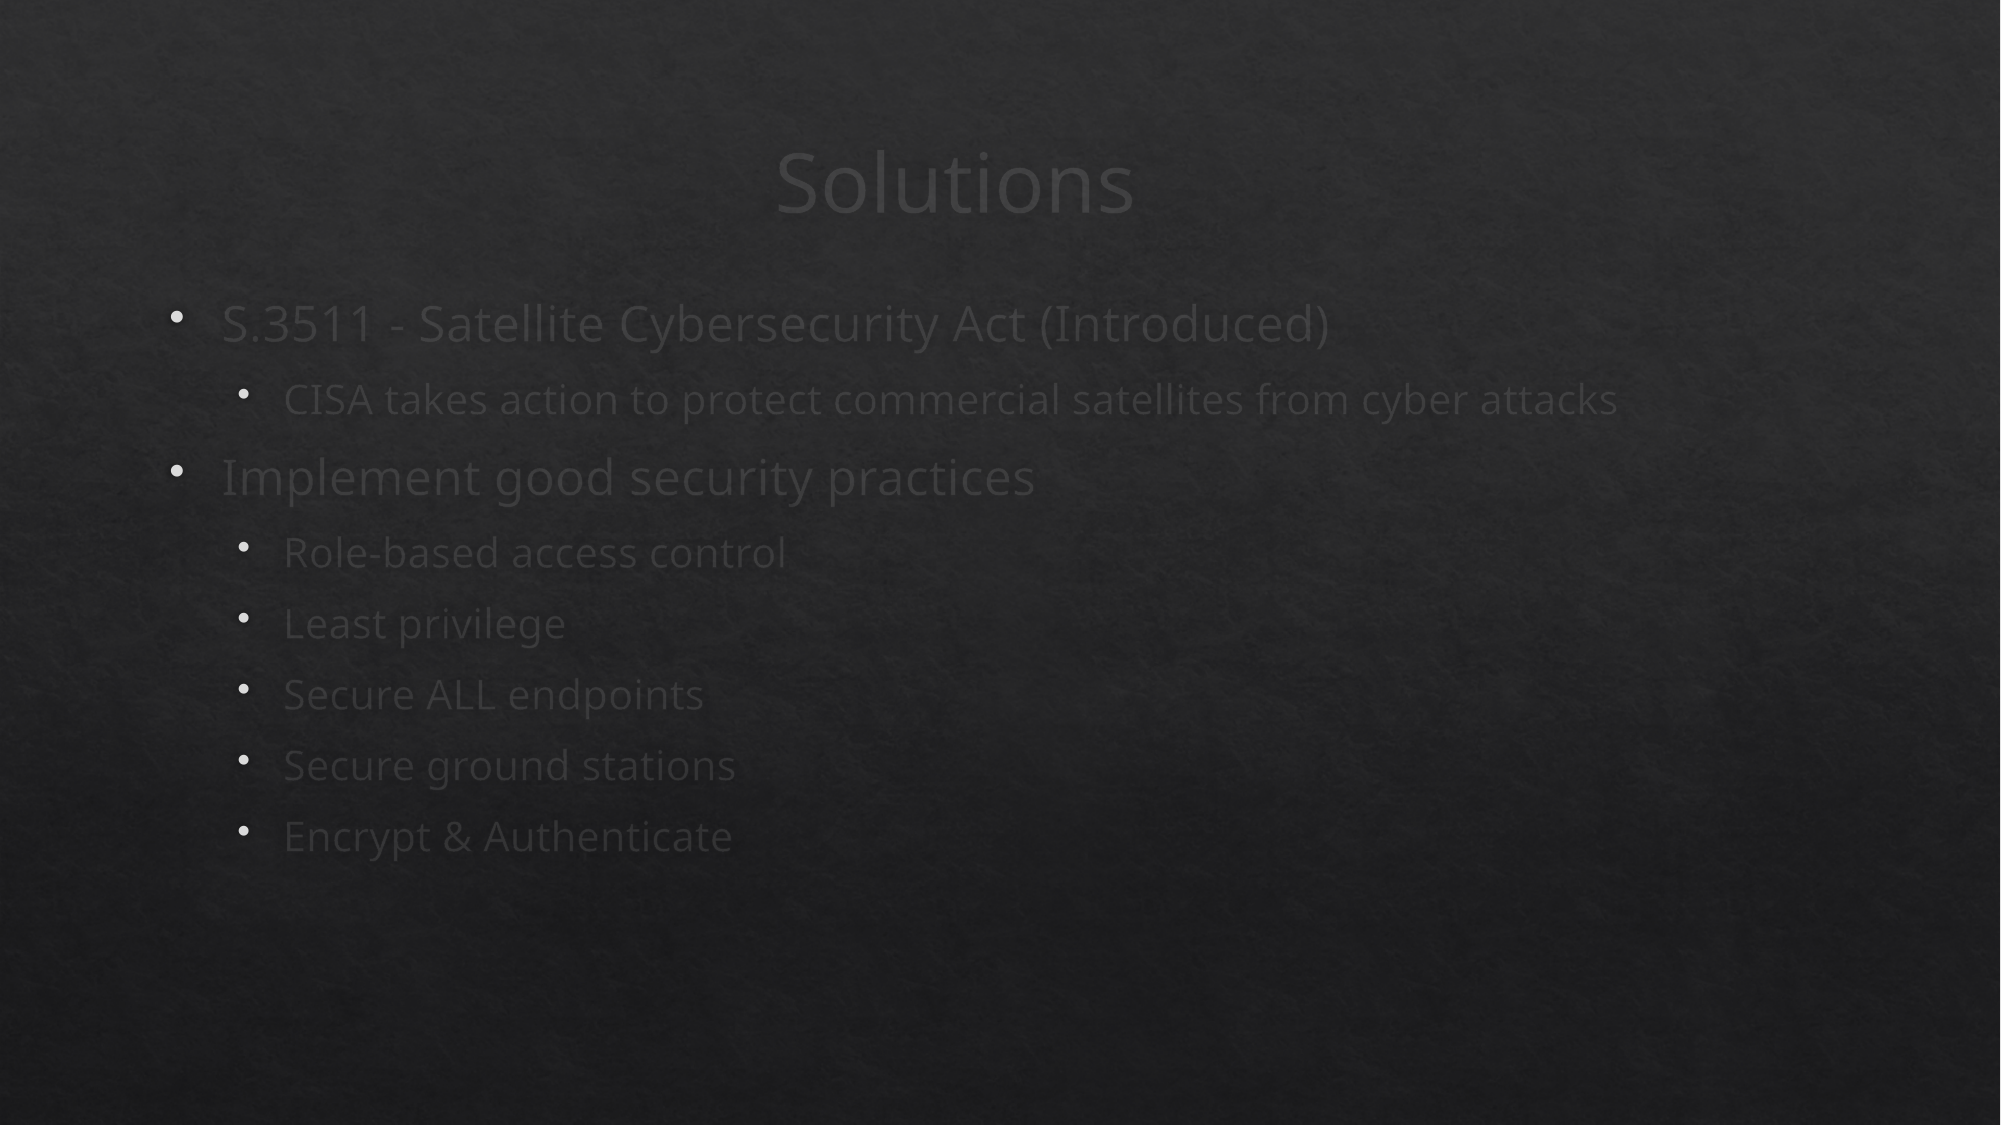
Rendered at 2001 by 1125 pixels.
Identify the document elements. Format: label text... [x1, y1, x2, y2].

list S.3511 - Satellite Cybersecurity Act (Introduced) CISA takes action to protect commercial satellites from cyber attacks Implement good security practices Role-based access control Least privilege Secure ALL endpoints Secure ground stations Encrypt & Authenticate [149, 284, 1849, 950]
title Solutions [149, 99, 1849, 260]
